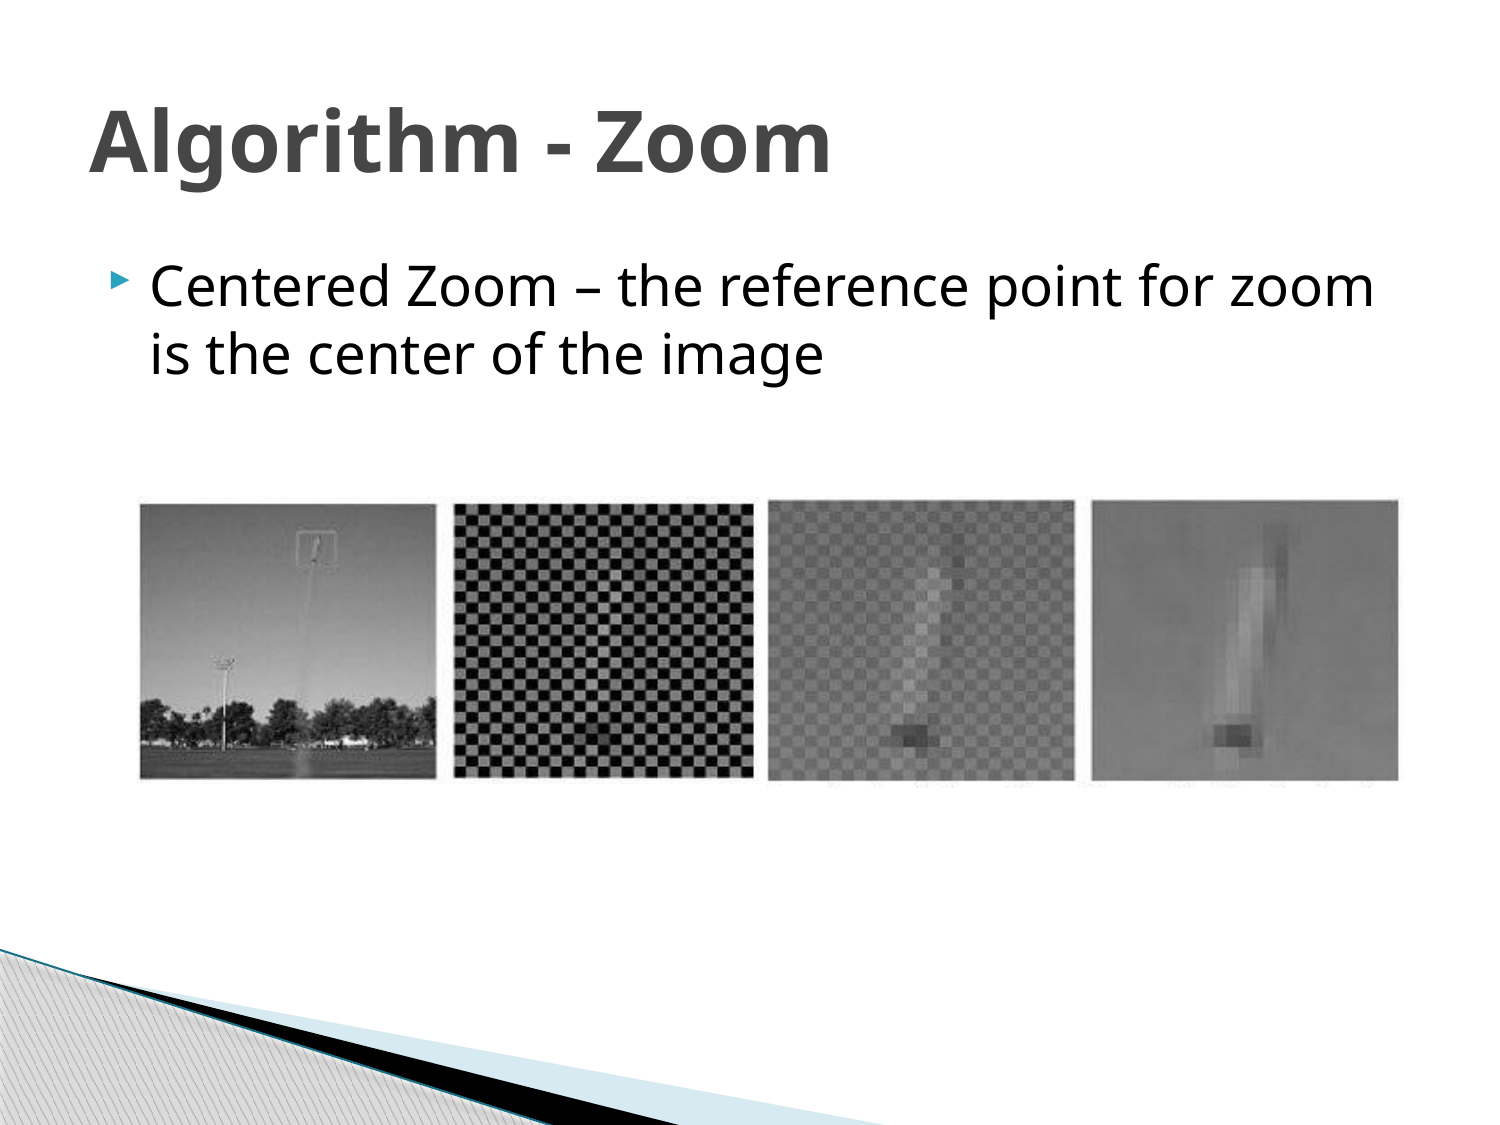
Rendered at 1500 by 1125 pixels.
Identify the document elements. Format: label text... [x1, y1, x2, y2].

picture [766, 487, 1408, 788]
picture [108, 496, 763, 785]
title Algorithm - Zoom [75, 45, 1425, 233]
list Centered Zoom – the reference point for zoom is the center of the image [75, 243, 1425, 986]
